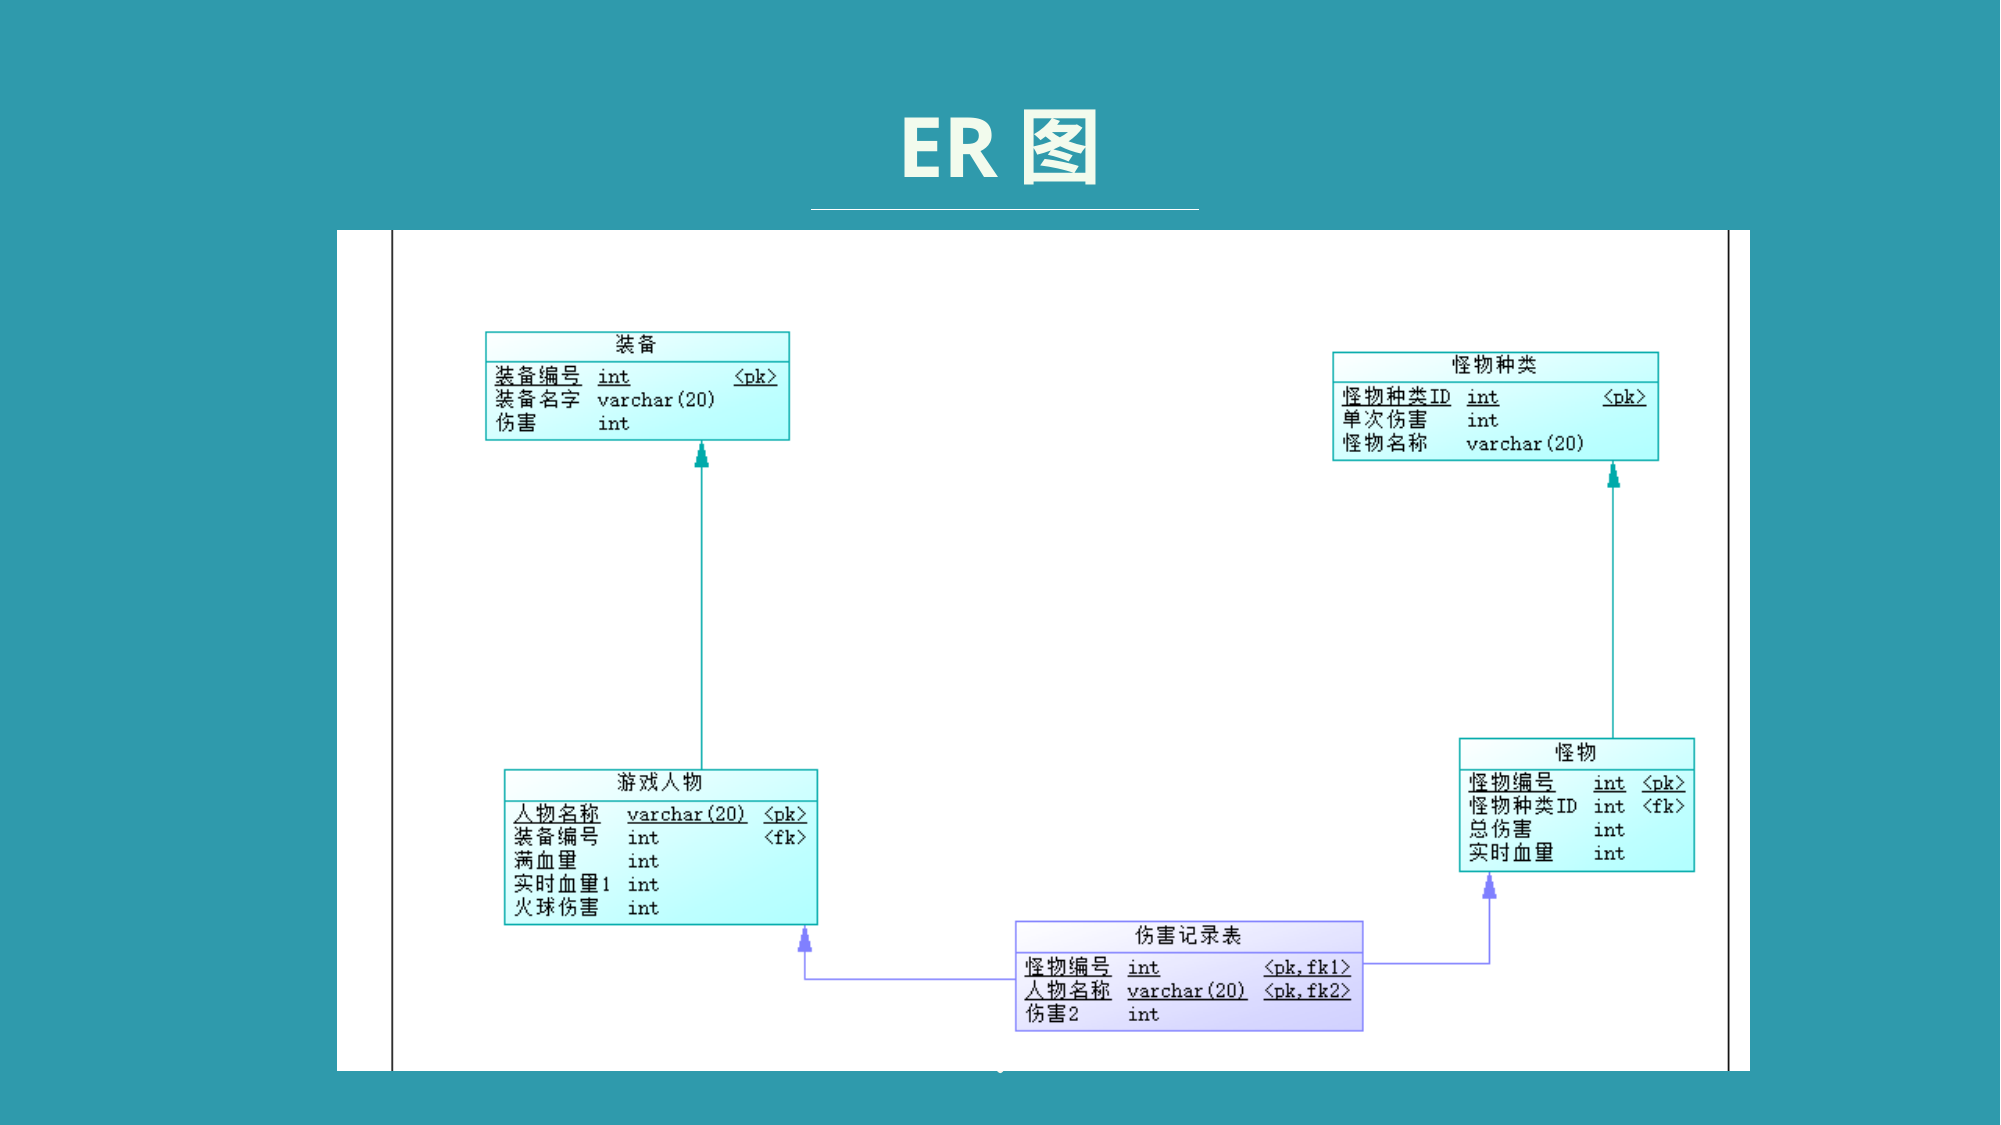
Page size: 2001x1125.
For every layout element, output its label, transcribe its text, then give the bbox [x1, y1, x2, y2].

picture [337, 230, 1750, 1071]
text_box ER图 [882, 86, 1117, 202]
